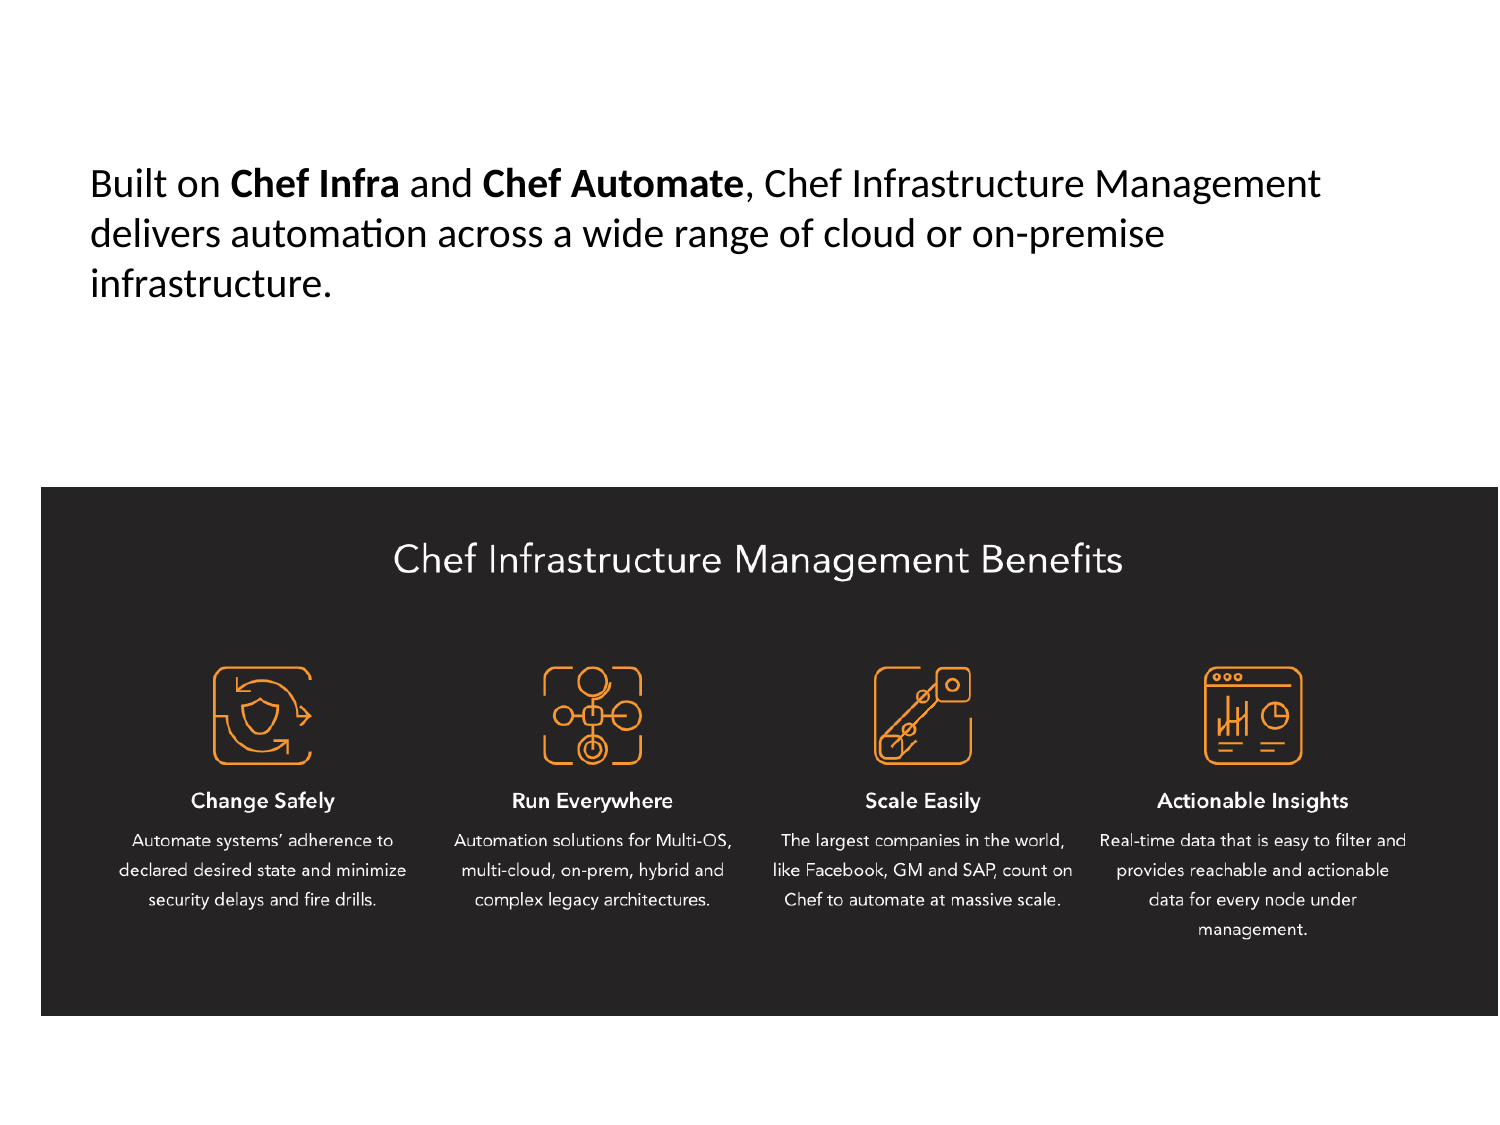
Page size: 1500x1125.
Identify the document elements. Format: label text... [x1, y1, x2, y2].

title Built on Chef Infra and Chef Automate, Chef Infrastructure Management delivers automation across a wide range of cloud or on-premise infrastructure. [75, 162, 1425, 350]
picture [41, 487, 1499, 1017]
